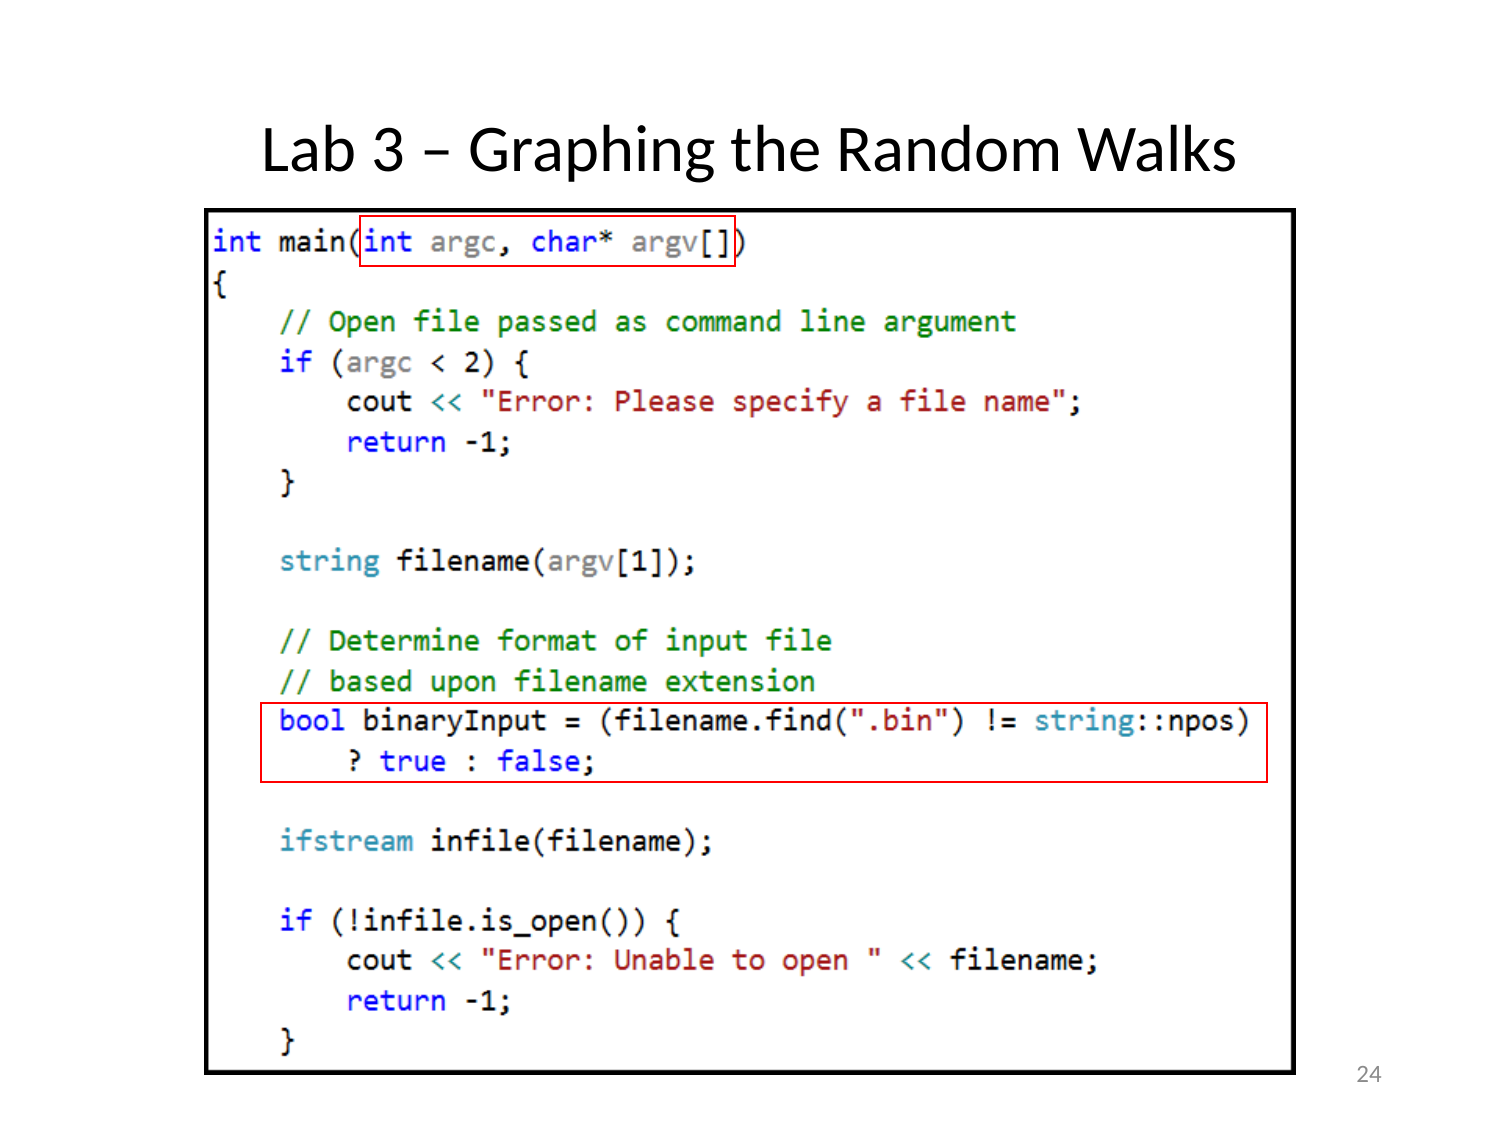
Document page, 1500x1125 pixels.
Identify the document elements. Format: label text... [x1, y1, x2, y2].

title Lab 3 – Graphing the Random Walks [103, 59, 1397, 241]
picture [204, 208, 1296, 1075]
slide_number 24 [1059, 1042, 1397, 1103]
